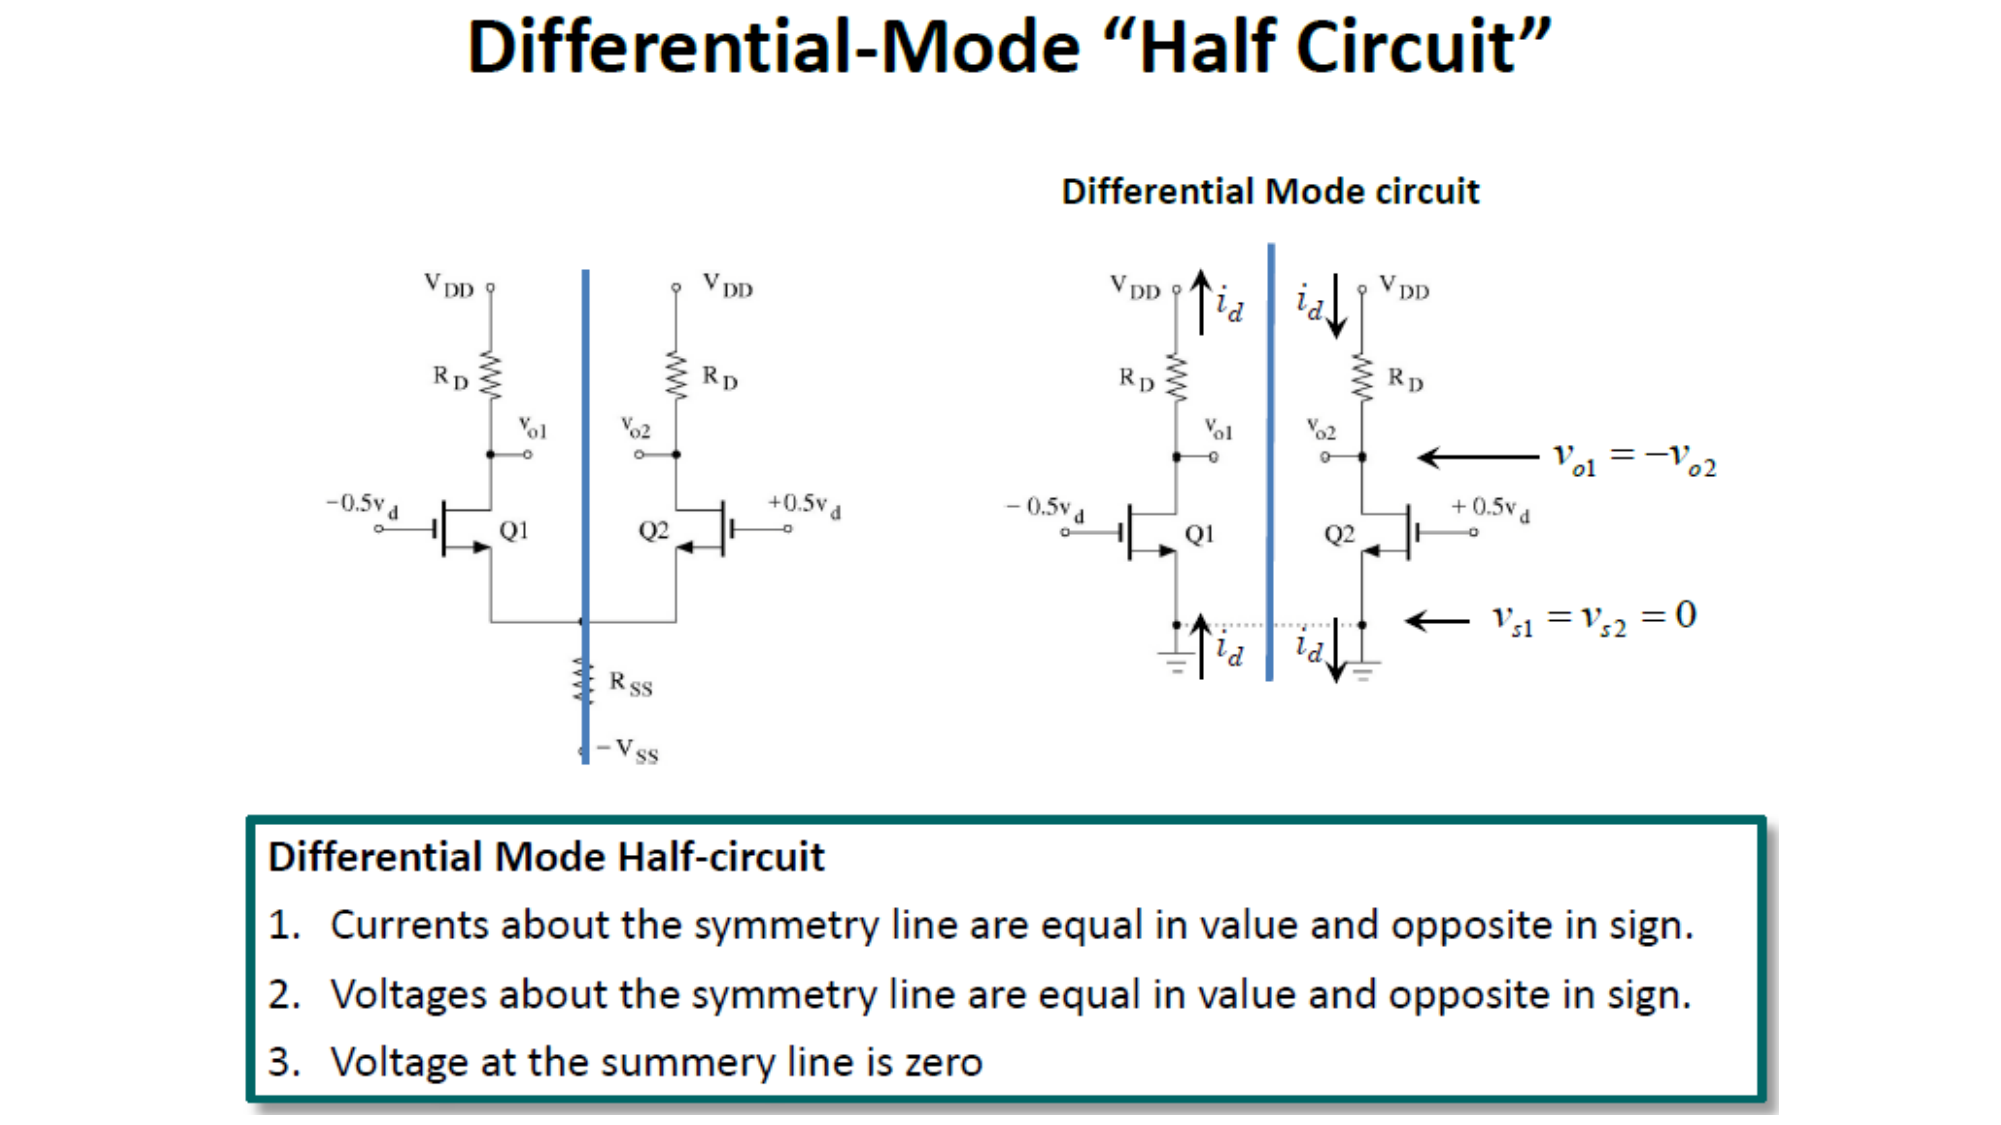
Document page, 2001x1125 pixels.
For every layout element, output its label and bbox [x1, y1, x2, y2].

picture [217, 7, 1779, 1115]
